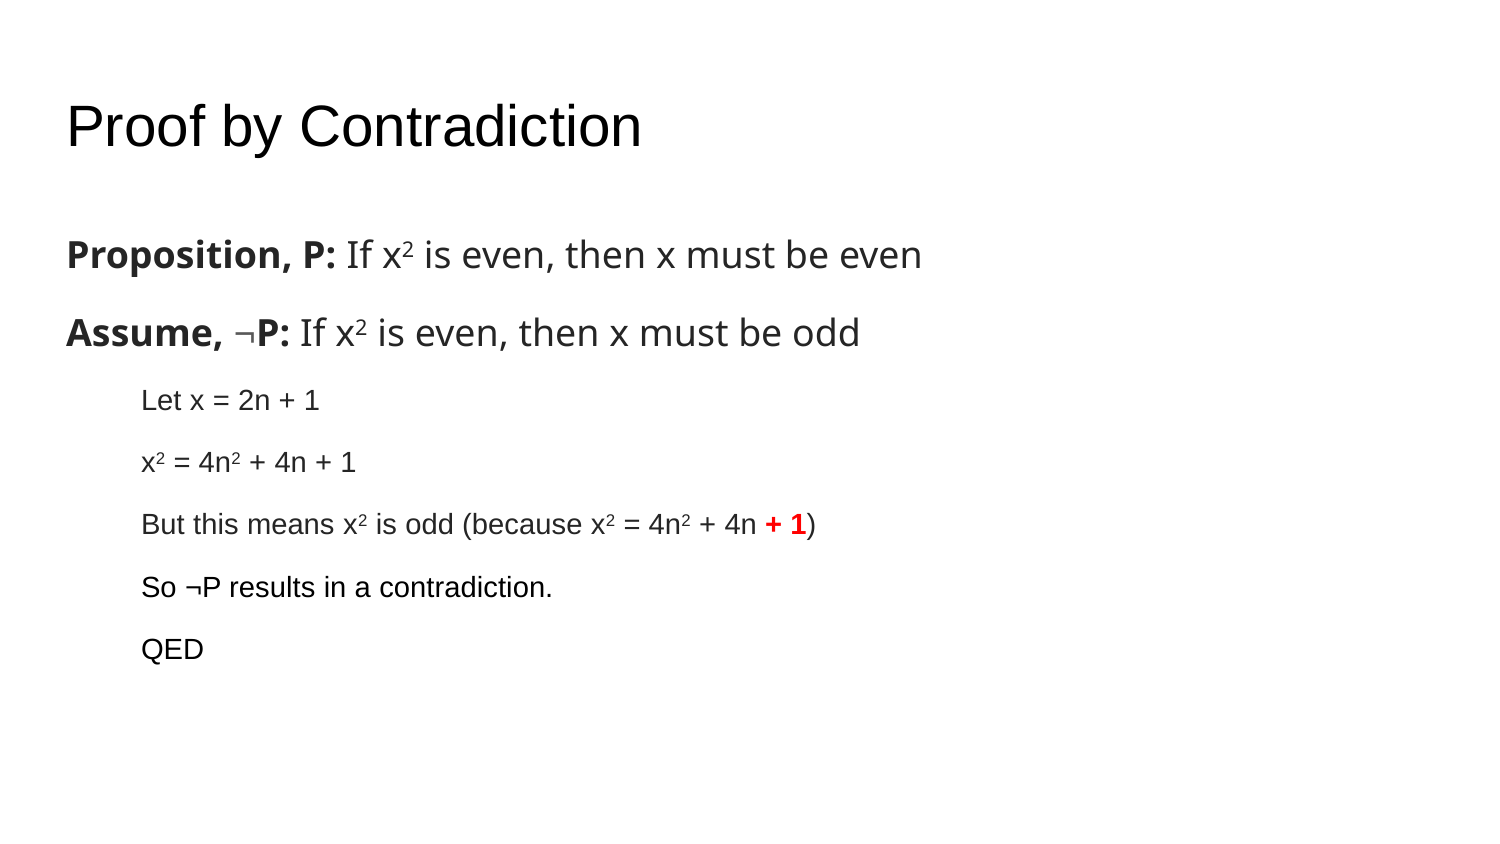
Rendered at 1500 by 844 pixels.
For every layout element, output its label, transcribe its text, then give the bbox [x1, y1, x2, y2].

list Proposition, P: If x2 is even, then x must be even Assume, ¬P: If x2 is even, then x must be odd Let x = 2n + 1 x2 = 4n2 + 4n + 1 But this means x2 is odd (because x2 = 4n2 + 4n + 1) So ¬P results in a contradiction. QED [51, 189, 1449, 750]
title Proof by Contradiction [51, 72, 1449, 167]
